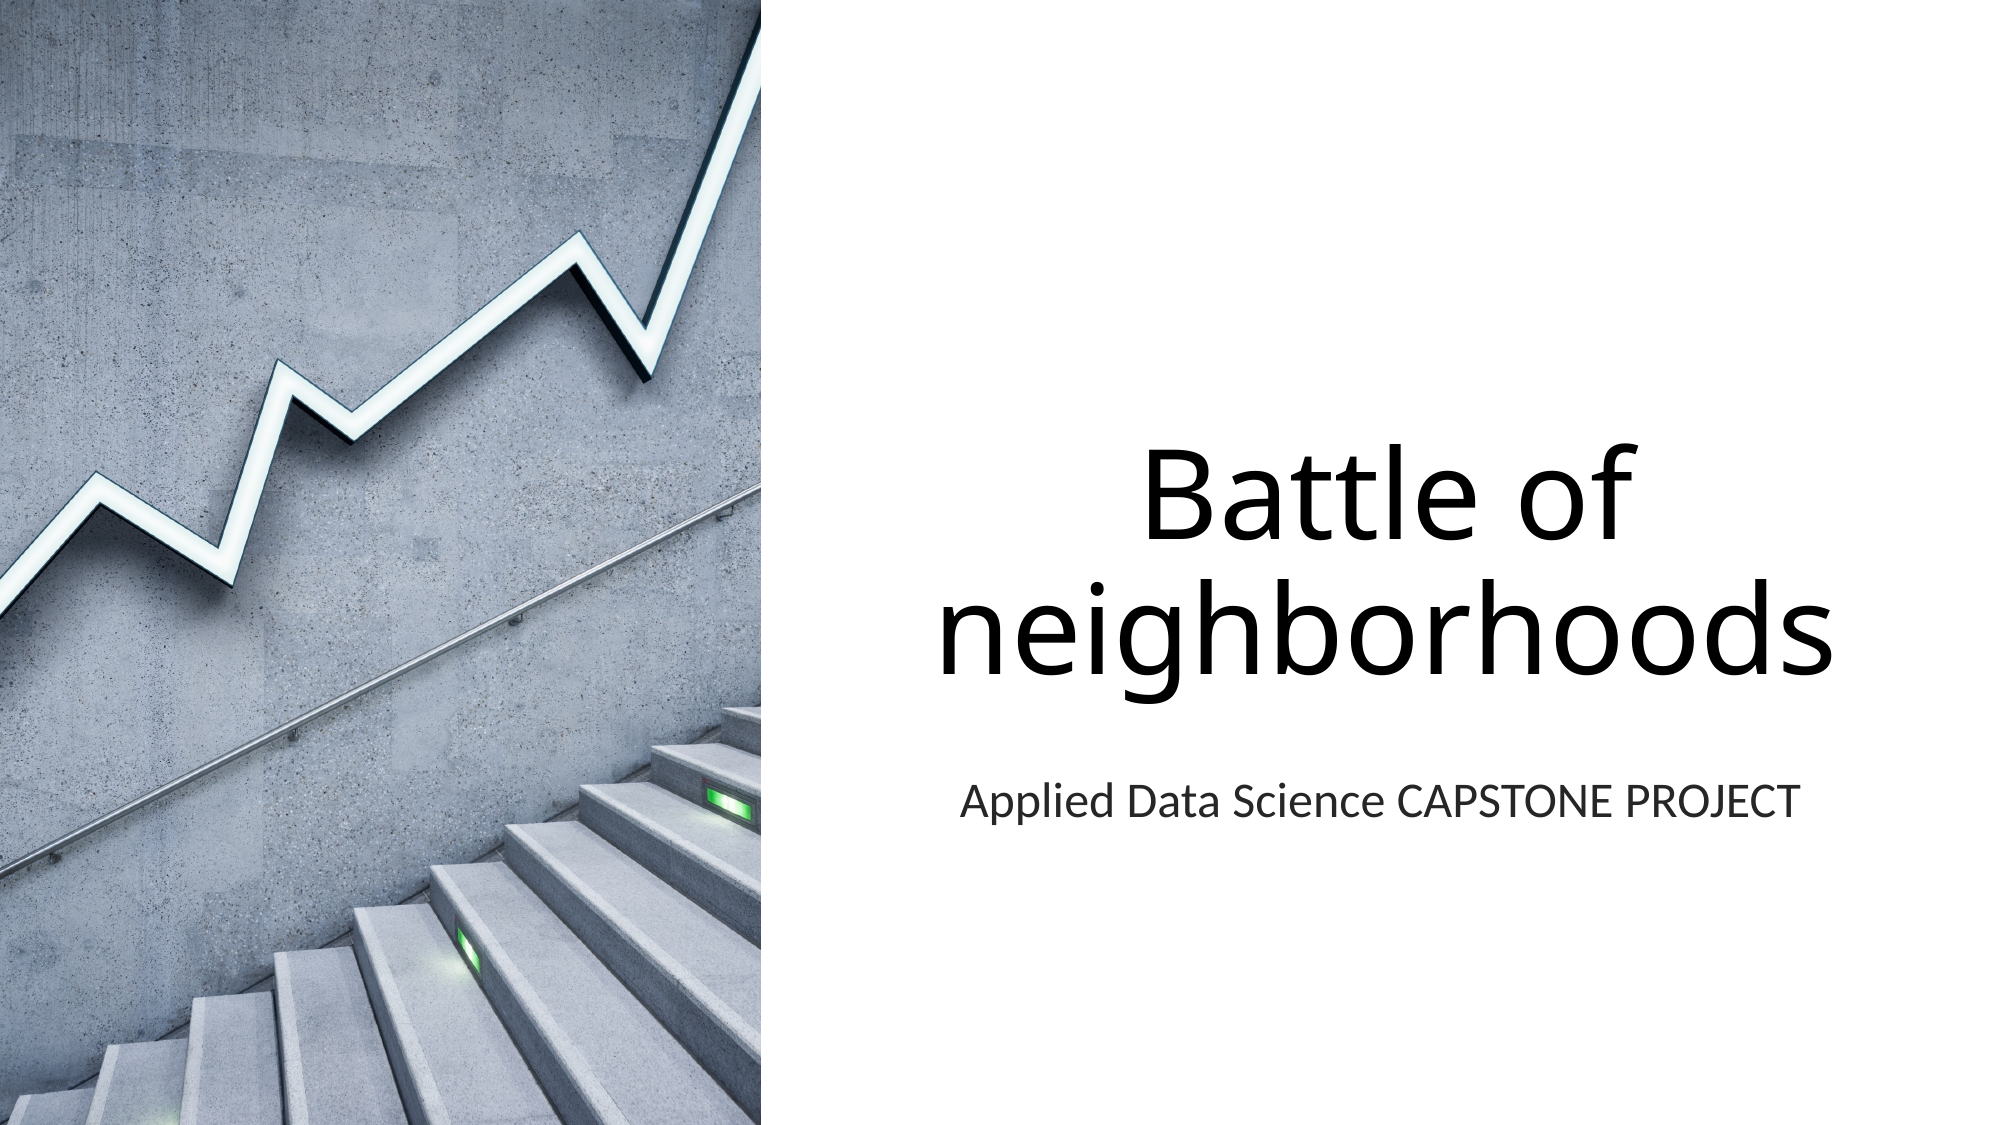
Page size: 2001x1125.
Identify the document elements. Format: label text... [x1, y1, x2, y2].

subtitle Applied Data Science CAPSTONE PROJECT [771, 766, 1989, 935]
picture [0, 0, 761, 1125]
title Battle of neighborhoods [771, 104, 2000, 710]
